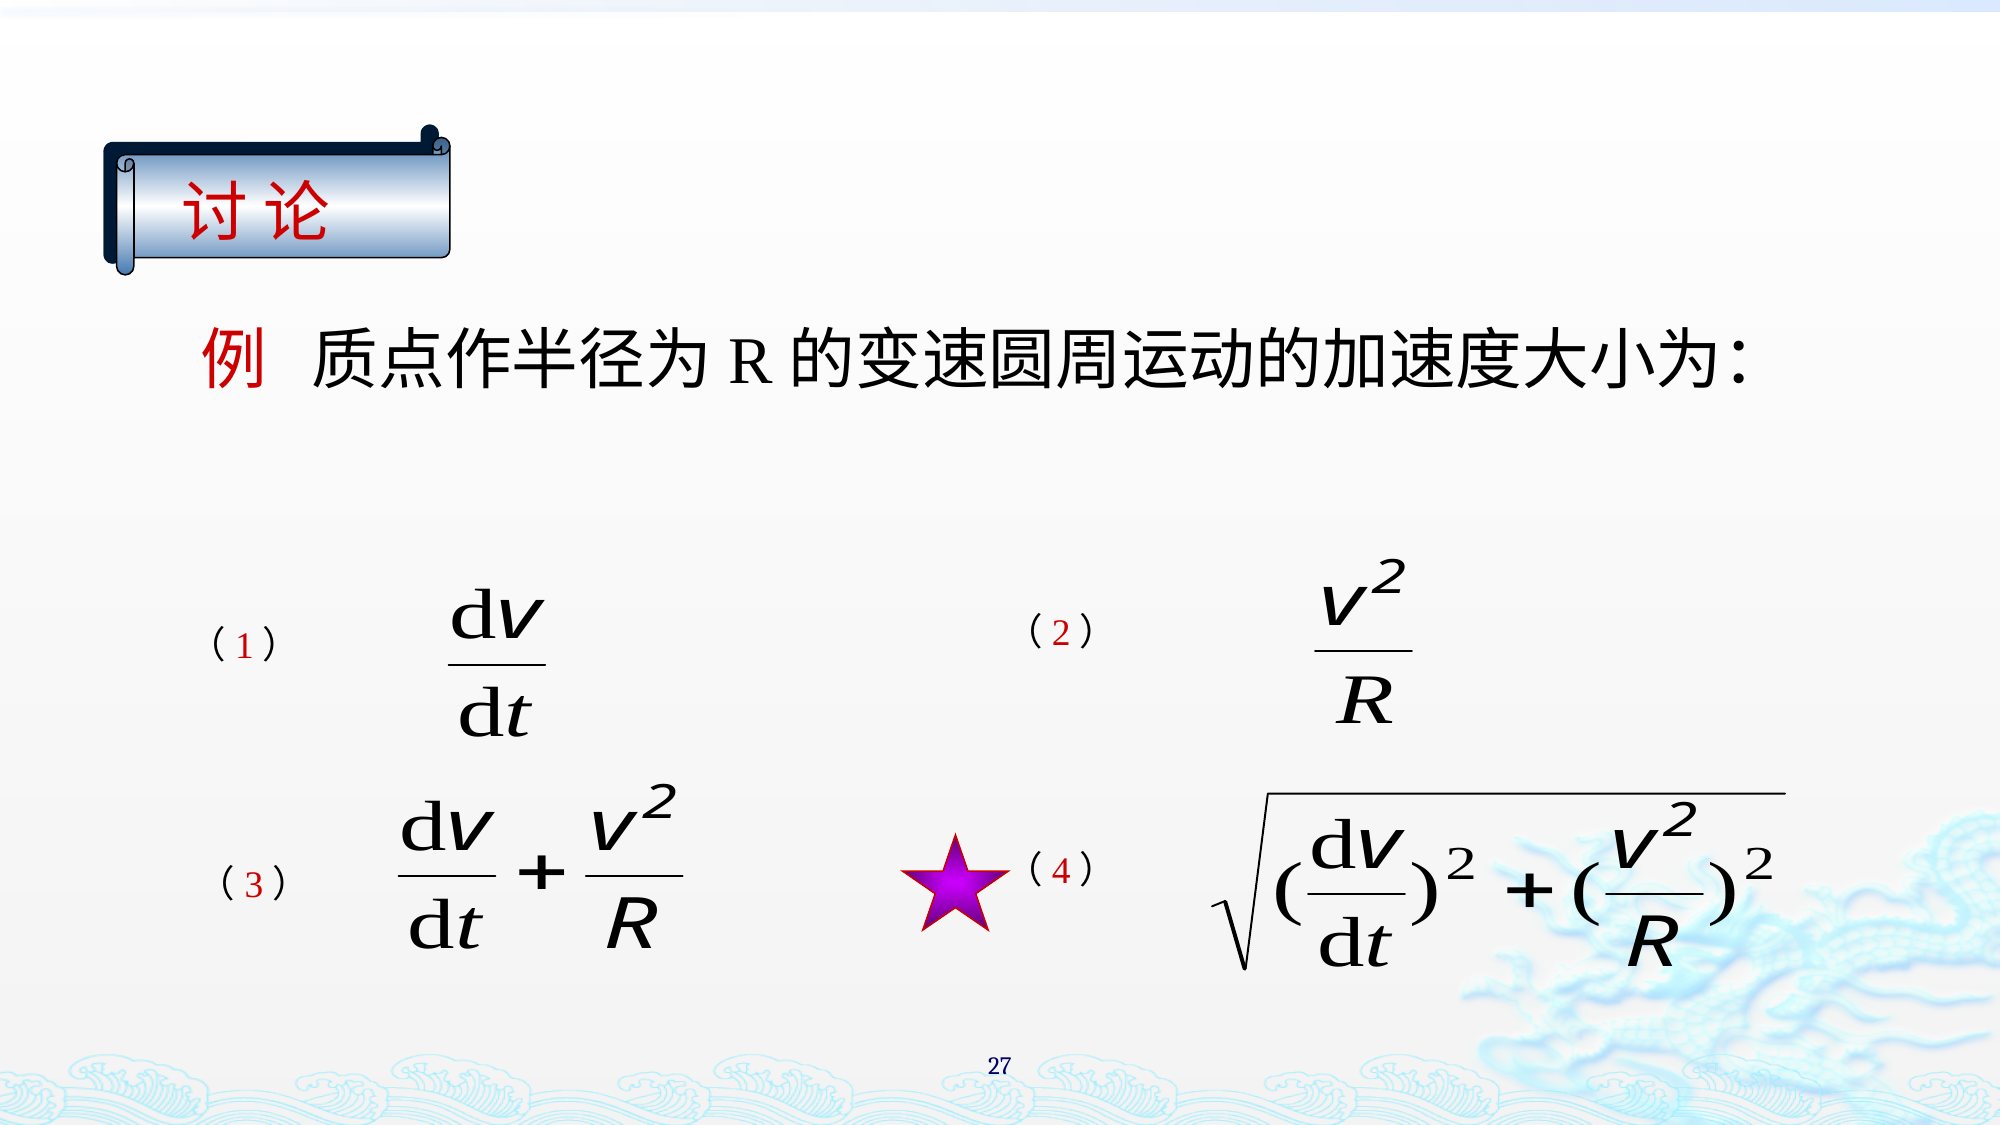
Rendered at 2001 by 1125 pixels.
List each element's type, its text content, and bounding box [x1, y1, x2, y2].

footer 27 [683, 1042, 1317, 1103]
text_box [116, 285, 1901, 978]
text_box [116, 136, 484, 276]
